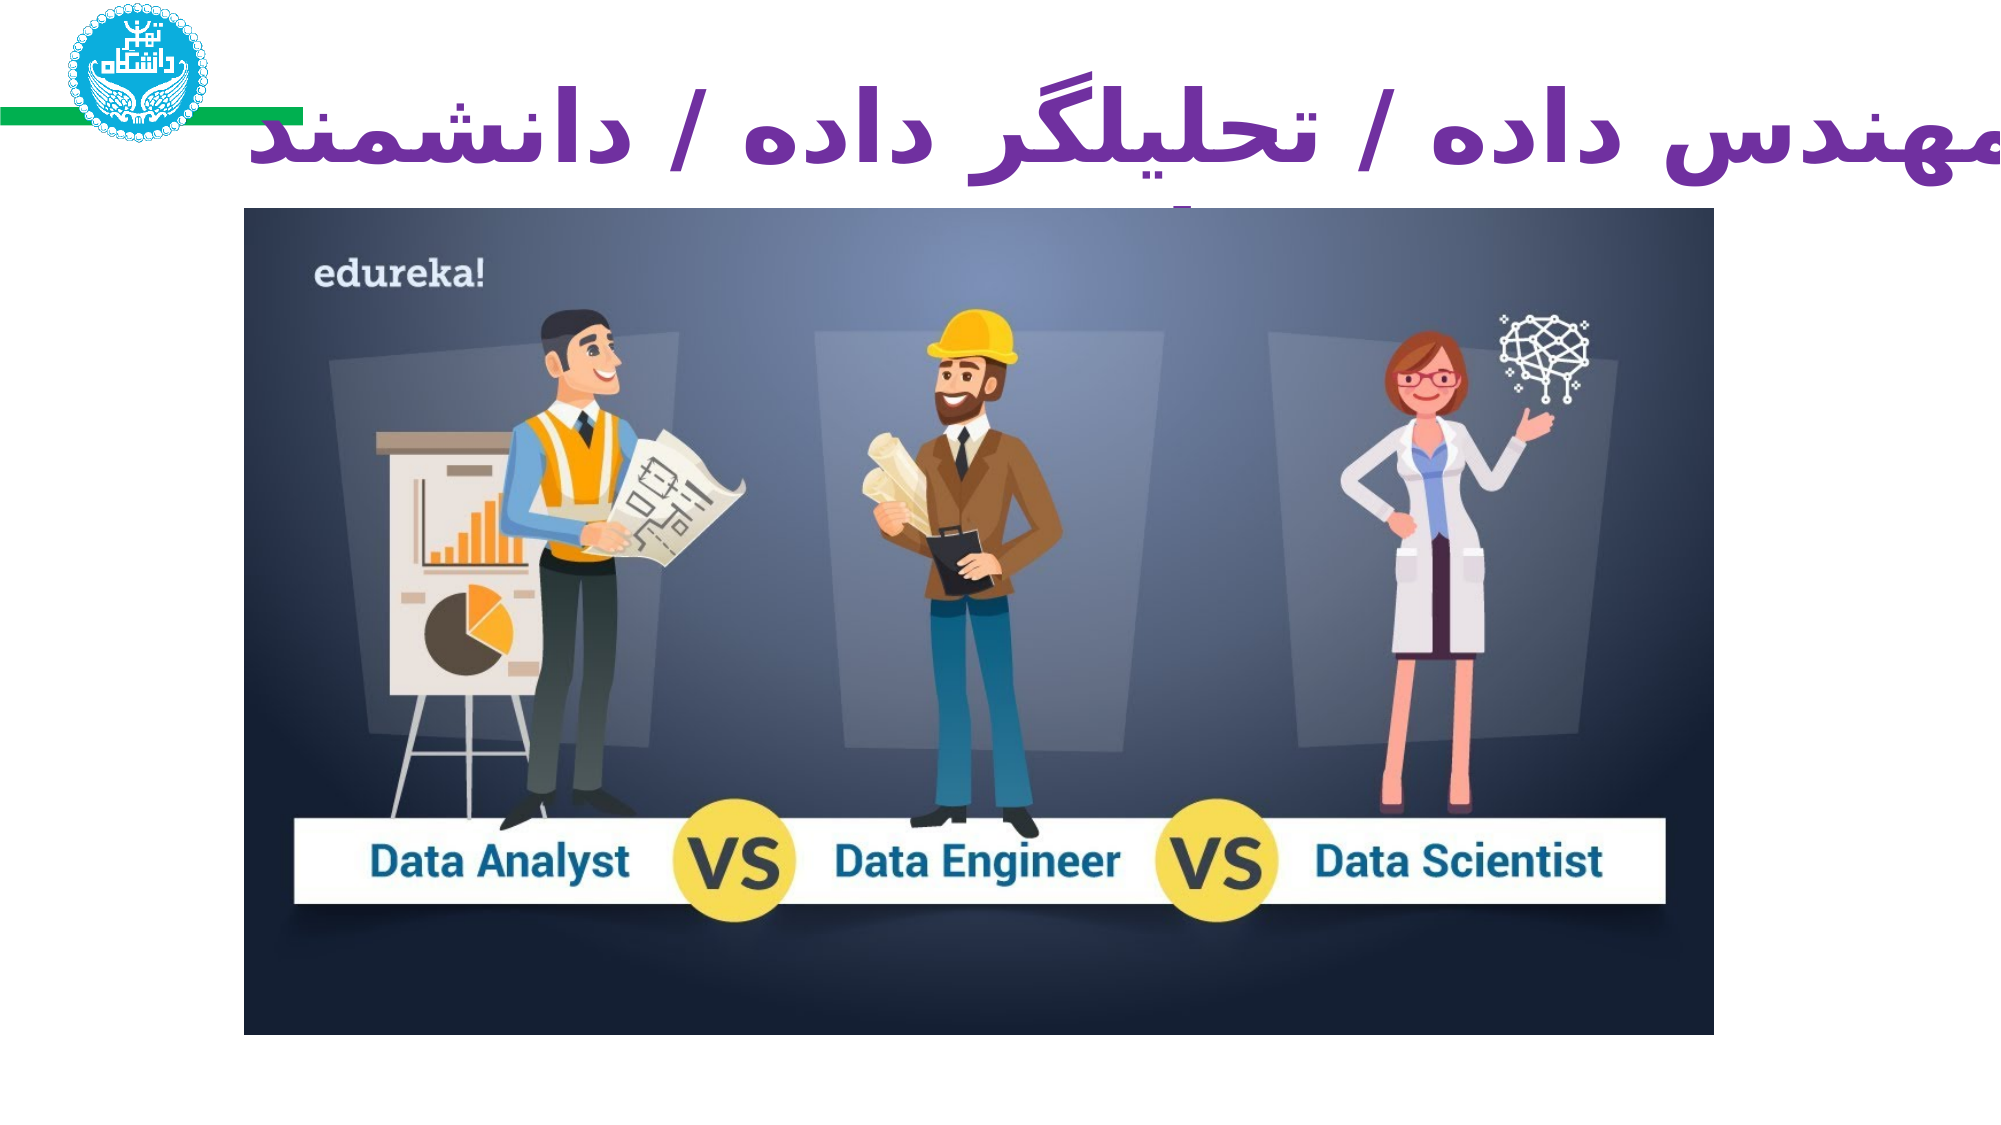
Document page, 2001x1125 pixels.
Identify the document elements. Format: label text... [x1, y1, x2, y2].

picture [97, 77, 135, 110]
picture [141, 77, 180, 110]
picture [102, 62, 114, 73]
picture [165, 57, 173, 72]
picture [125, 21, 160, 49]
picture [148, 112, 161, 121]
picture [117, 49, 157, 72]
picture [116, 112, 129, 121]
picture [130, 113, 147, 122]
list مهندس داده / تحلیلگر داده / دانشمند داده [184, 54, 2000, 187]
picture [243, 207, 1714, 1035]
picture [66, 1, 209, 143]
picture [170, 96, 175, 104]
picture [79, 36, 86, 42]
